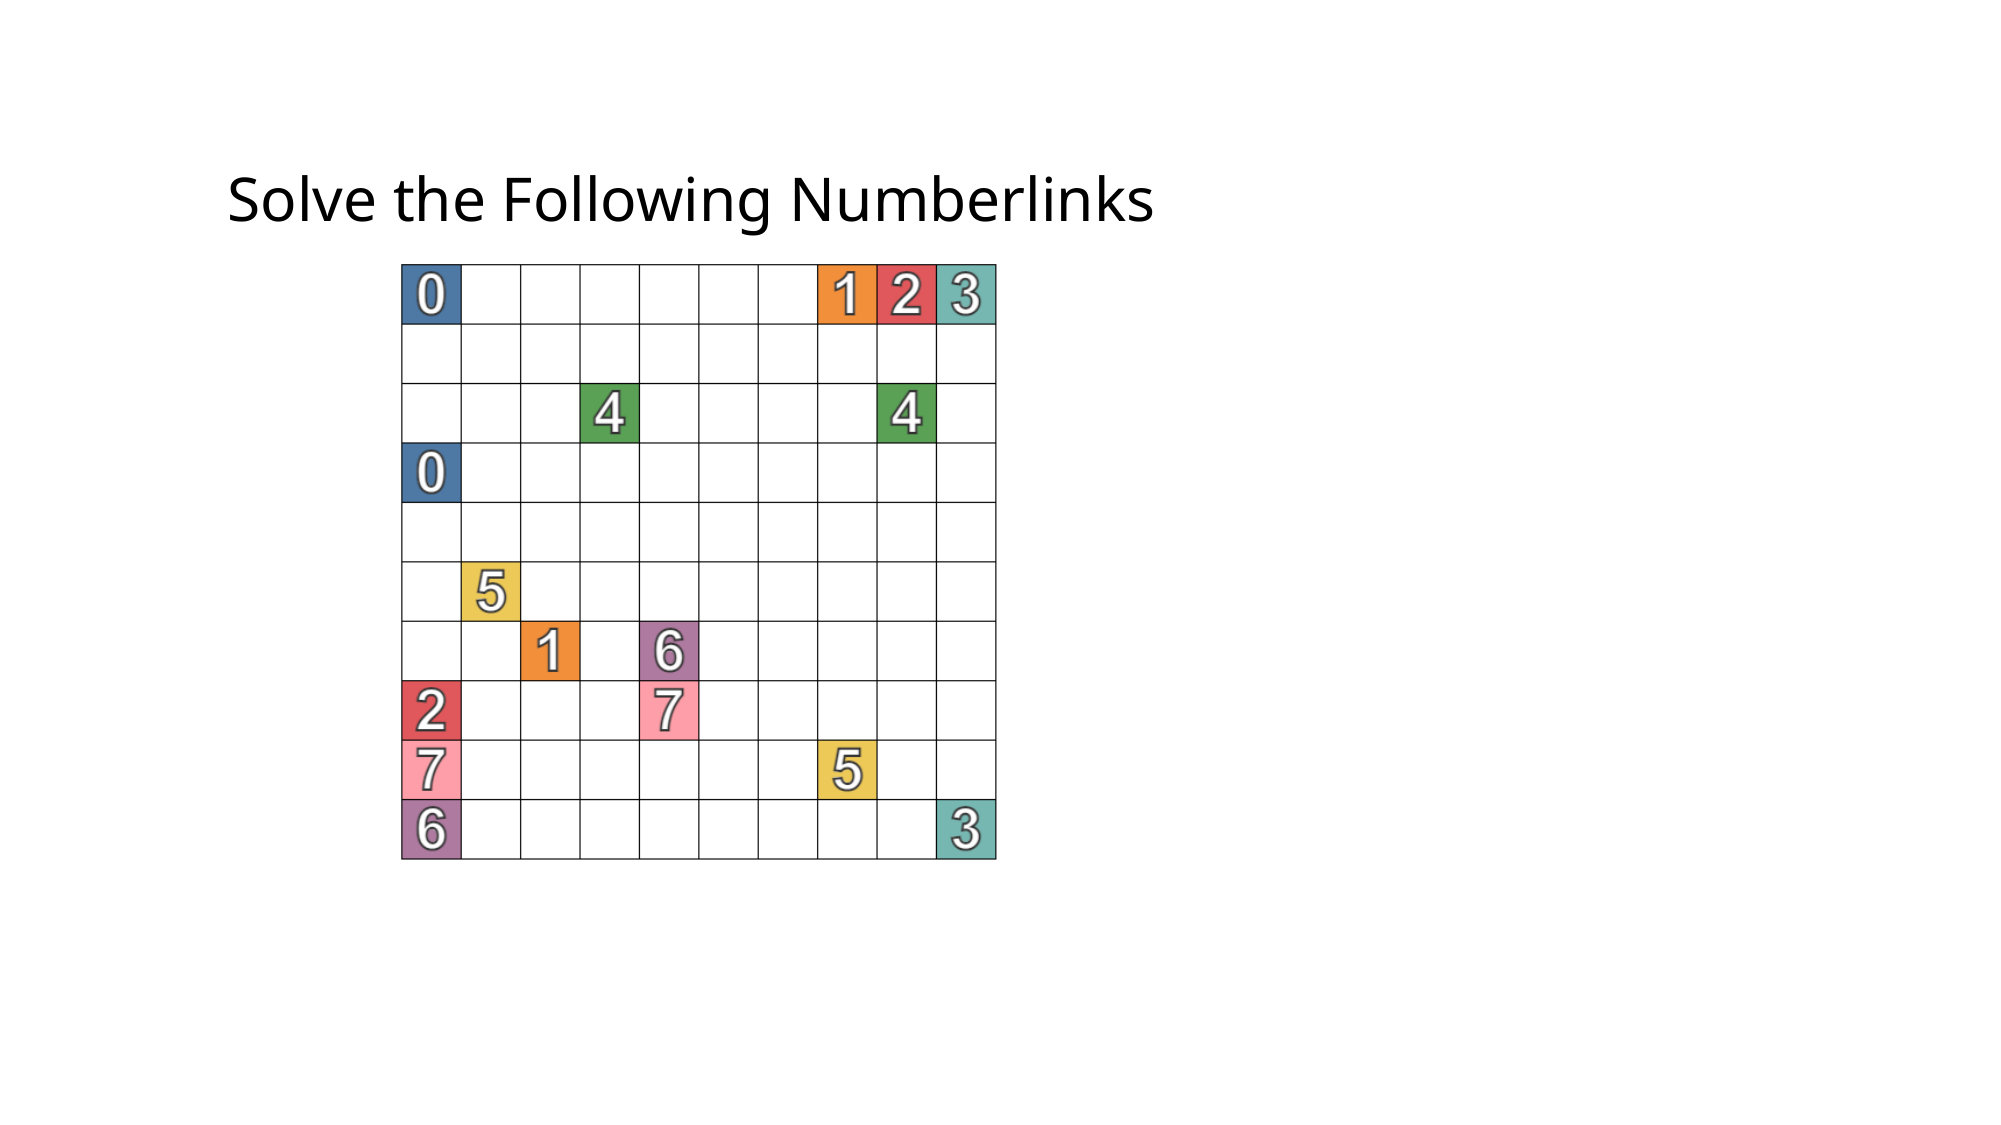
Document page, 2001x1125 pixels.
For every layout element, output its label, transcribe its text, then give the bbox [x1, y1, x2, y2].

title Solve the Following Numberlinks [212, 161, 1788, 243]
picture [399, 263, 1000, 862]
